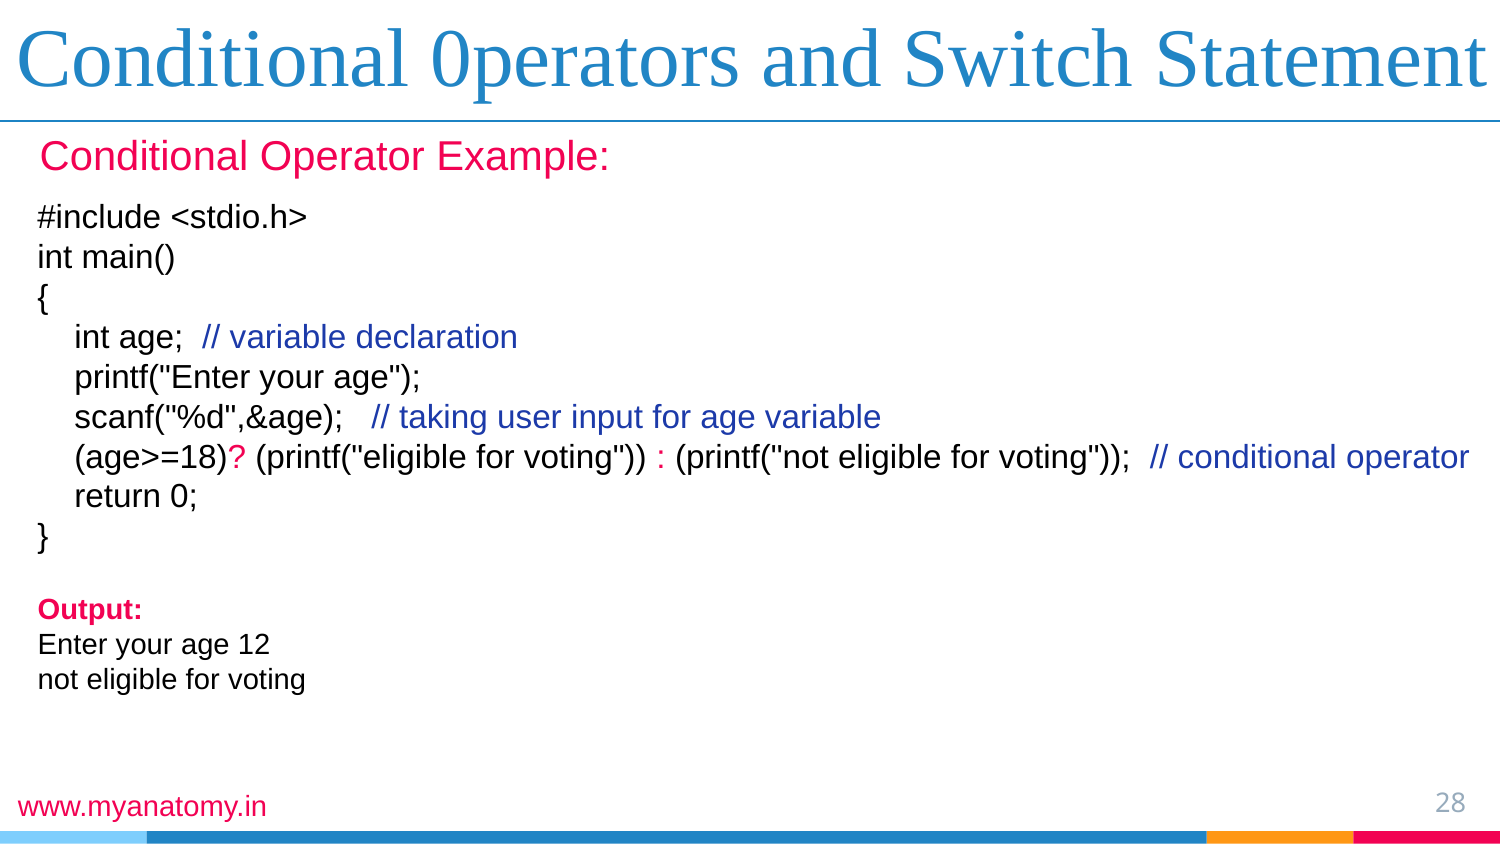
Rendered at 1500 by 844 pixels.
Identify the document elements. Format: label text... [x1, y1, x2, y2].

text_box #include <stdio.h> int main() { int age; // variable declaration printf("Enter your age"); scanf("%d",&age); // taking user input for age variable (age>=18)? (printf("eligible for voting")) : (printf("not eligible for voting")); // conditional operator return 0; } [22, 187, 1500, 562]
title Conditional 0perators and Switch Statement [1, 15, 1500, 119]
slide_number 28 [1391, 770, 1482, 822]
text_box www.myanatomy.in [3, 780, 283, 830]
text_box Conditional Operator Example: [24, 129, 626, 186]
text_box Output: Enter your age 12 not eligible for voting [22, 582, 322, 703]
